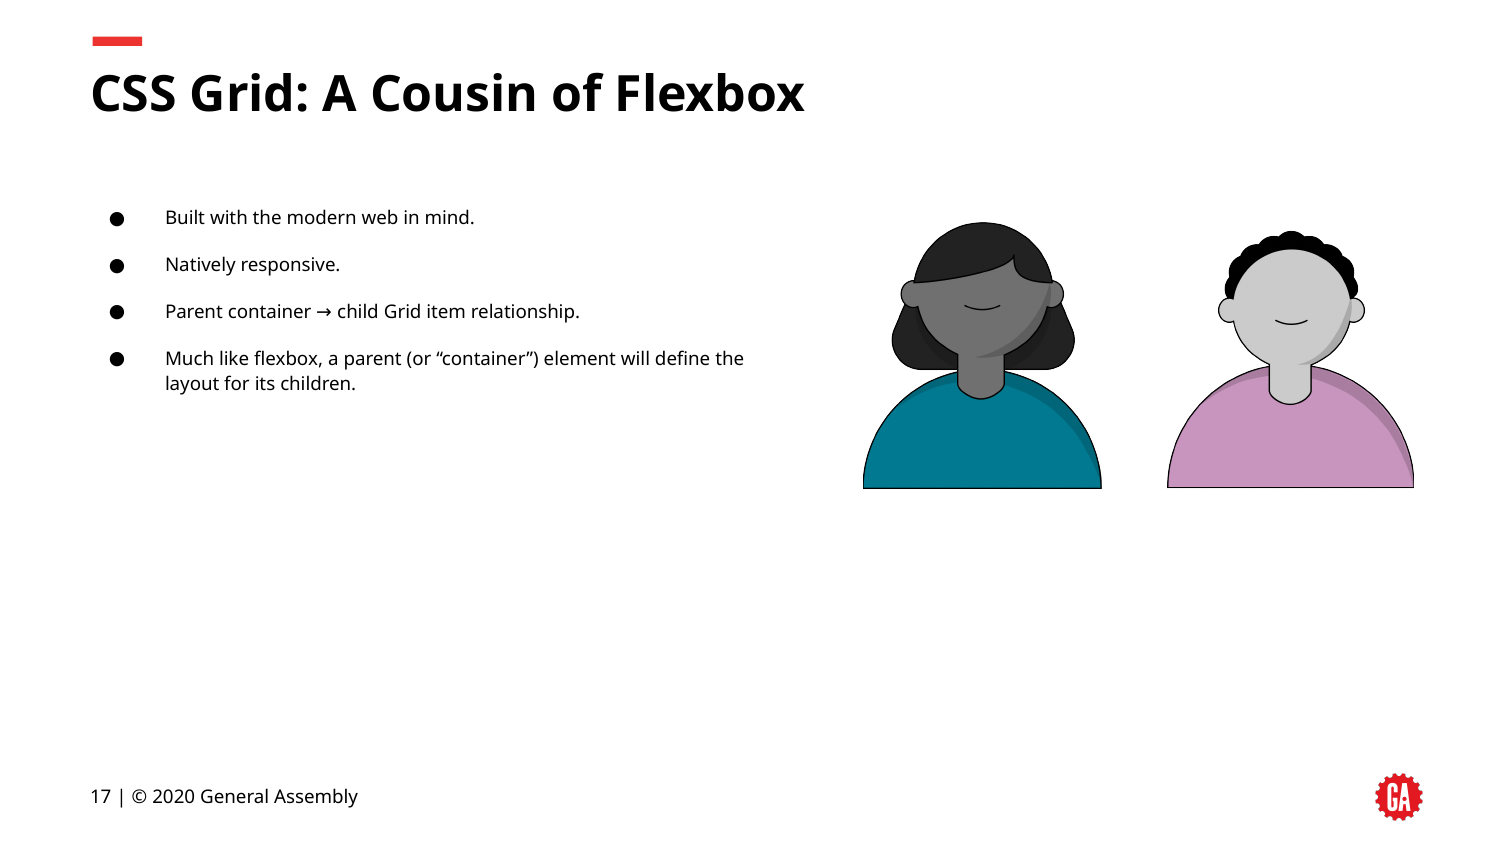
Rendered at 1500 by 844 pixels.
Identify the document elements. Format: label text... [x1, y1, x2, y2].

picture [1373, 771, 1425, 823]
list Built with the modern web in mind. Natively responsive. Parent container → child Grid item relationship. Much like flexbox, a parent (or “container”) element will define the layout for its children. [75, 187, 759, 726]
slide_number 17 | © 2020 General Assembly [75, 764, 465, 830]
picture [862, 80, 1414, 631]
title CSS Grid: A Cousin of Flexbox [75, 46, 1473, 140]
